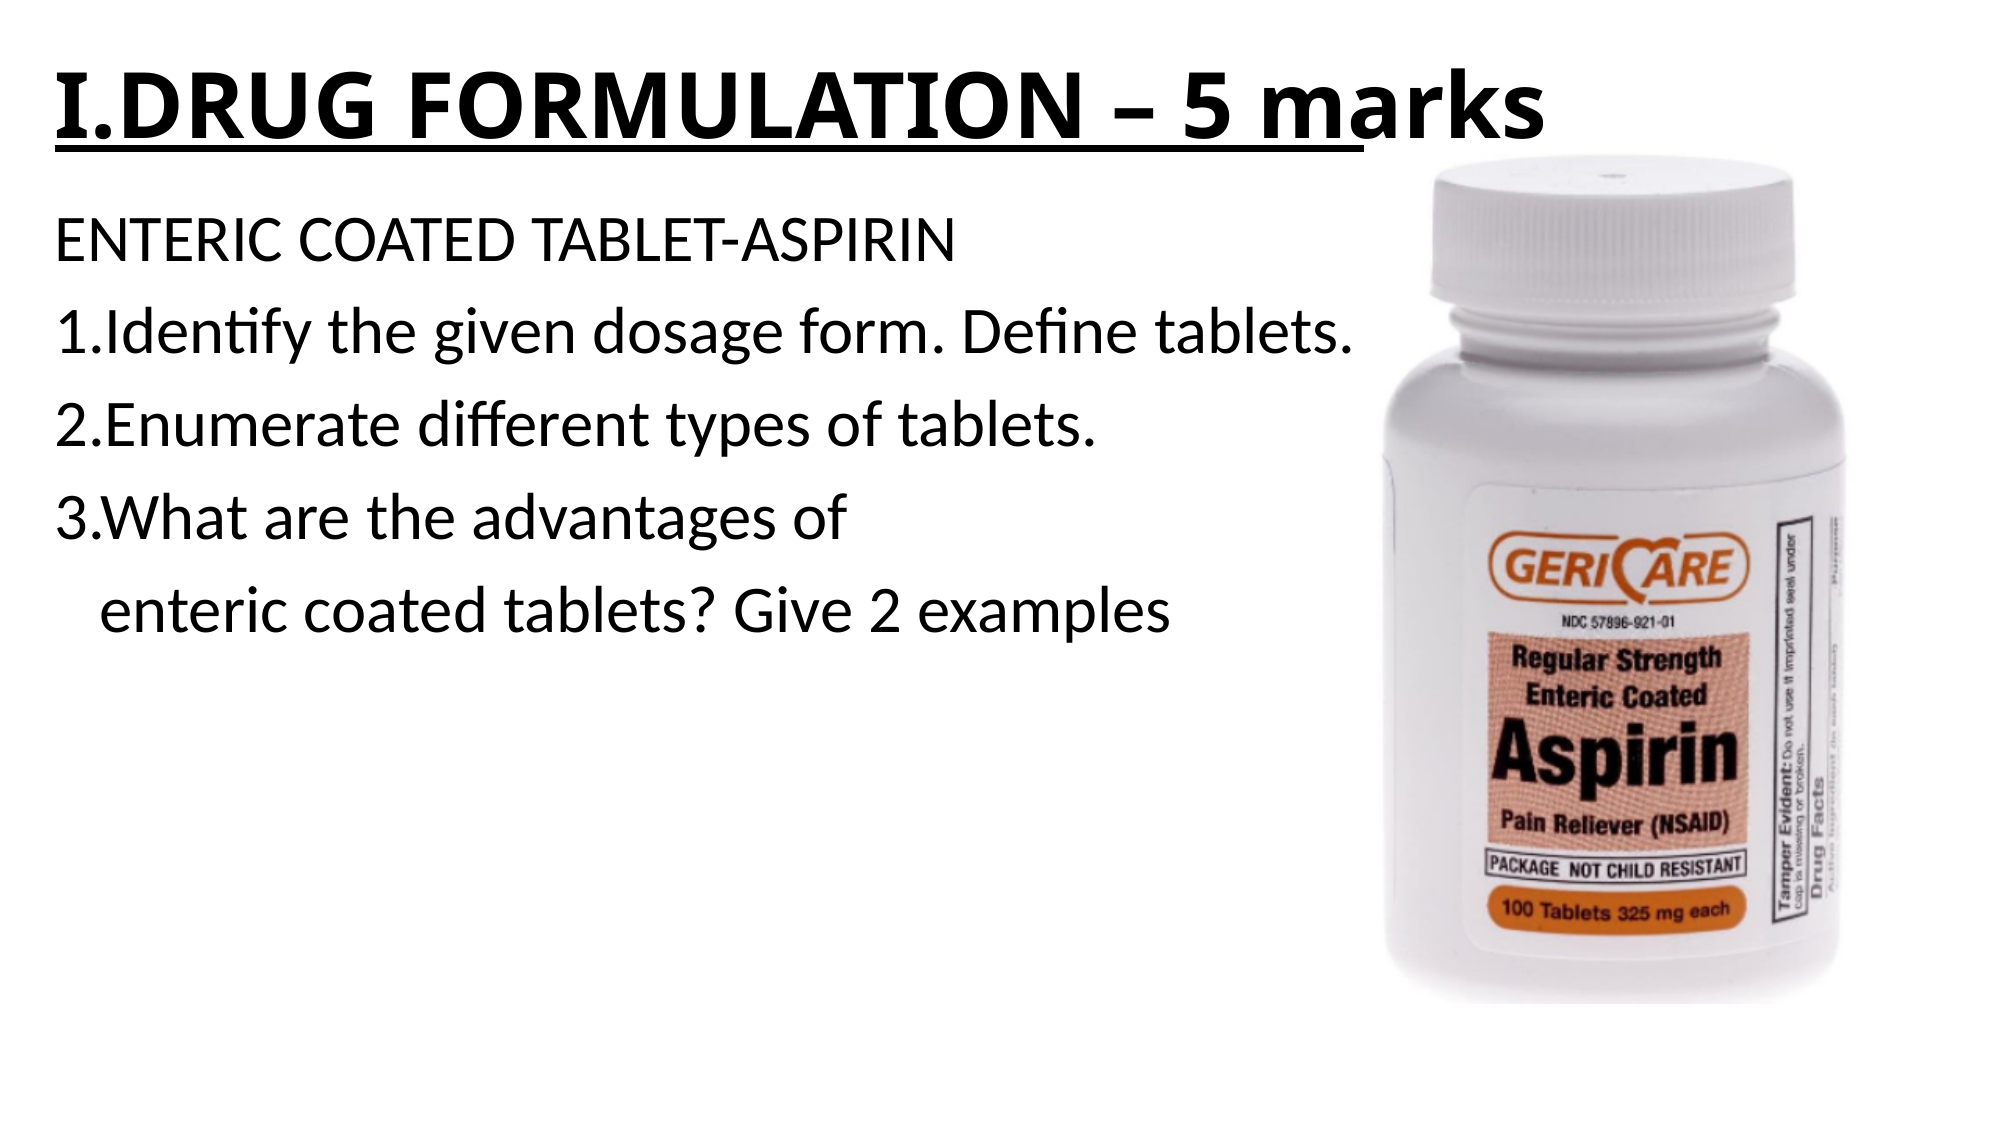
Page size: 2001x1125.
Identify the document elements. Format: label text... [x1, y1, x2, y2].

list ENTERIC COATED TABLET-ASPIRIN 1.Identify the given dosage form. Define tablets. 2.Enumerate different types of tablets. 3.What are the advantages of enteric coated tablets? Give 2 examples [39, 195, 1961, 1047]
title I.DRUG FORMULATION – 5 marks [39, 0, 1765, 195]
picture [1363, 142, 1863, 1004]
